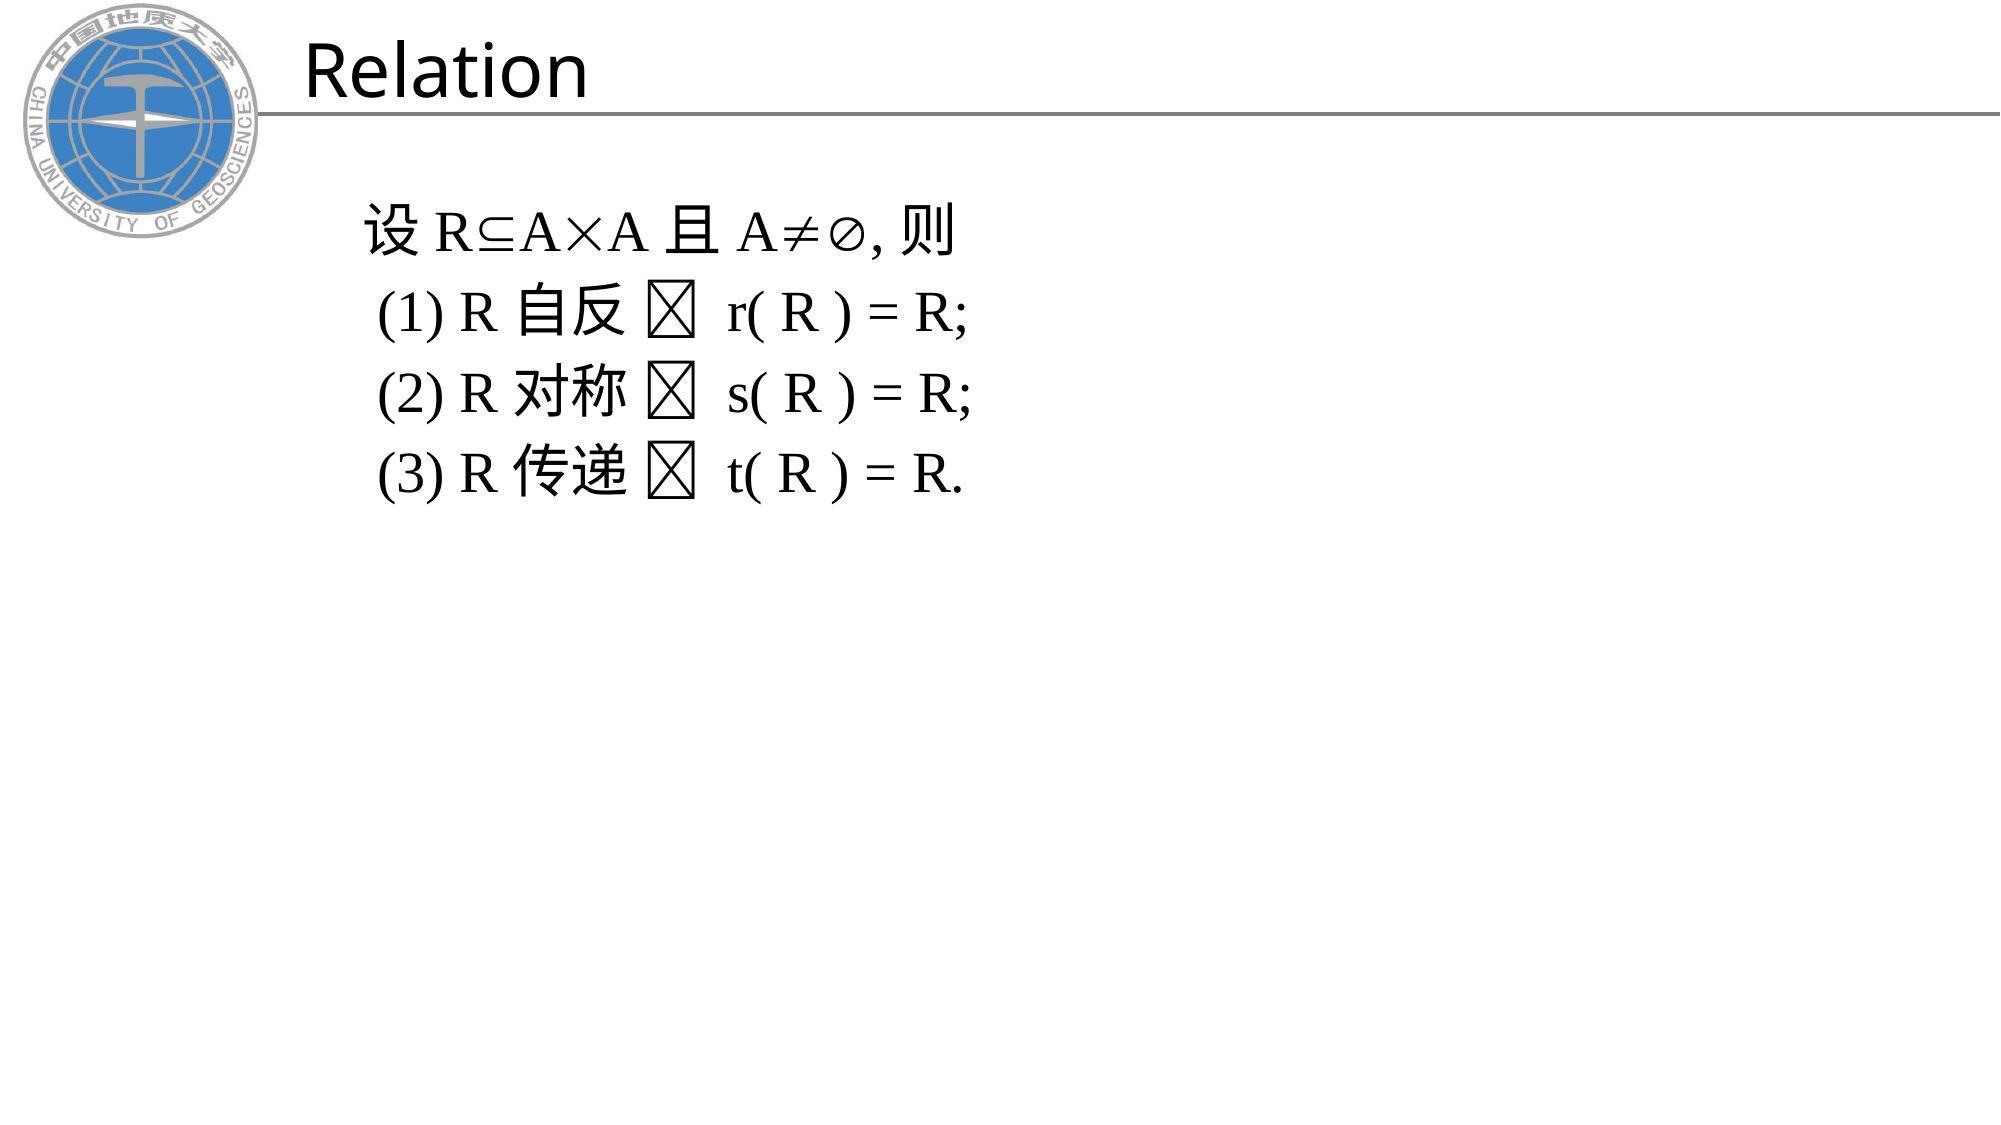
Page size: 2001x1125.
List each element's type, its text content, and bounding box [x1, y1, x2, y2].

text_box 设RAA且A,则 (1) R自反  r( R ) = R; (2) R对称  s( R ) = R; (3) R传递  t( R ) = R. [347, 175, 1348, 512]
text_box Relation [287, 15, 1233, 120]
picture [21, 3, 258, 239]
